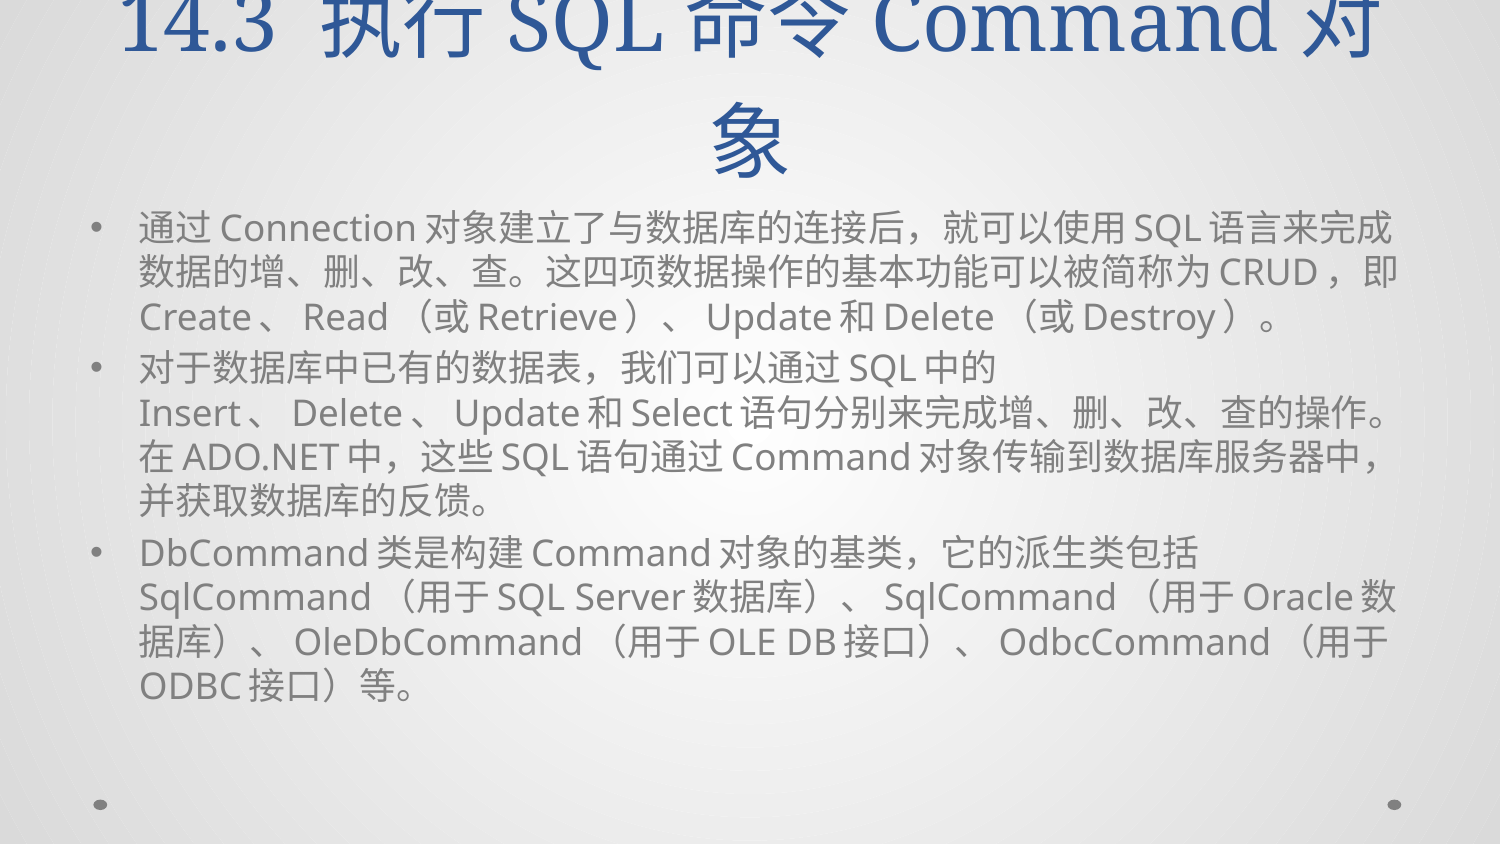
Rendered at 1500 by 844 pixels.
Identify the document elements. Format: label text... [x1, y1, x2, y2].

title 14.3 执行SQL命令Command对象 [75, 0, 1425, 196]
list 通过Connection对象建立了与数据库的连接后，就可以使用SQL语言来完成数据的增、删、改、查。这四项数据操作的基本功能可以被简称为CRUD，即Create、Read（或Retrieve）、Update和Delete（或Destroy）。 对于数据库中已有的数据表，我们可以通过SQL中的Insert、Delete、Update和Select语句分别来完成增、删、改、查的操作。在ADO.NET中，这些SQL语句通过Command对象传输到数据库服务器中，并获取数据库的反馈。 DbCommand类是构建Command对象的基类，它的派生类包括SqlCommand（用于SQL Server数据库）、SqlCommand（用于Oracle数据库）、OleDbCommand（用于OLE DB接口）、OdbcCommand（用于ODBC接口）等。 [75, 196, 1425, 754]
